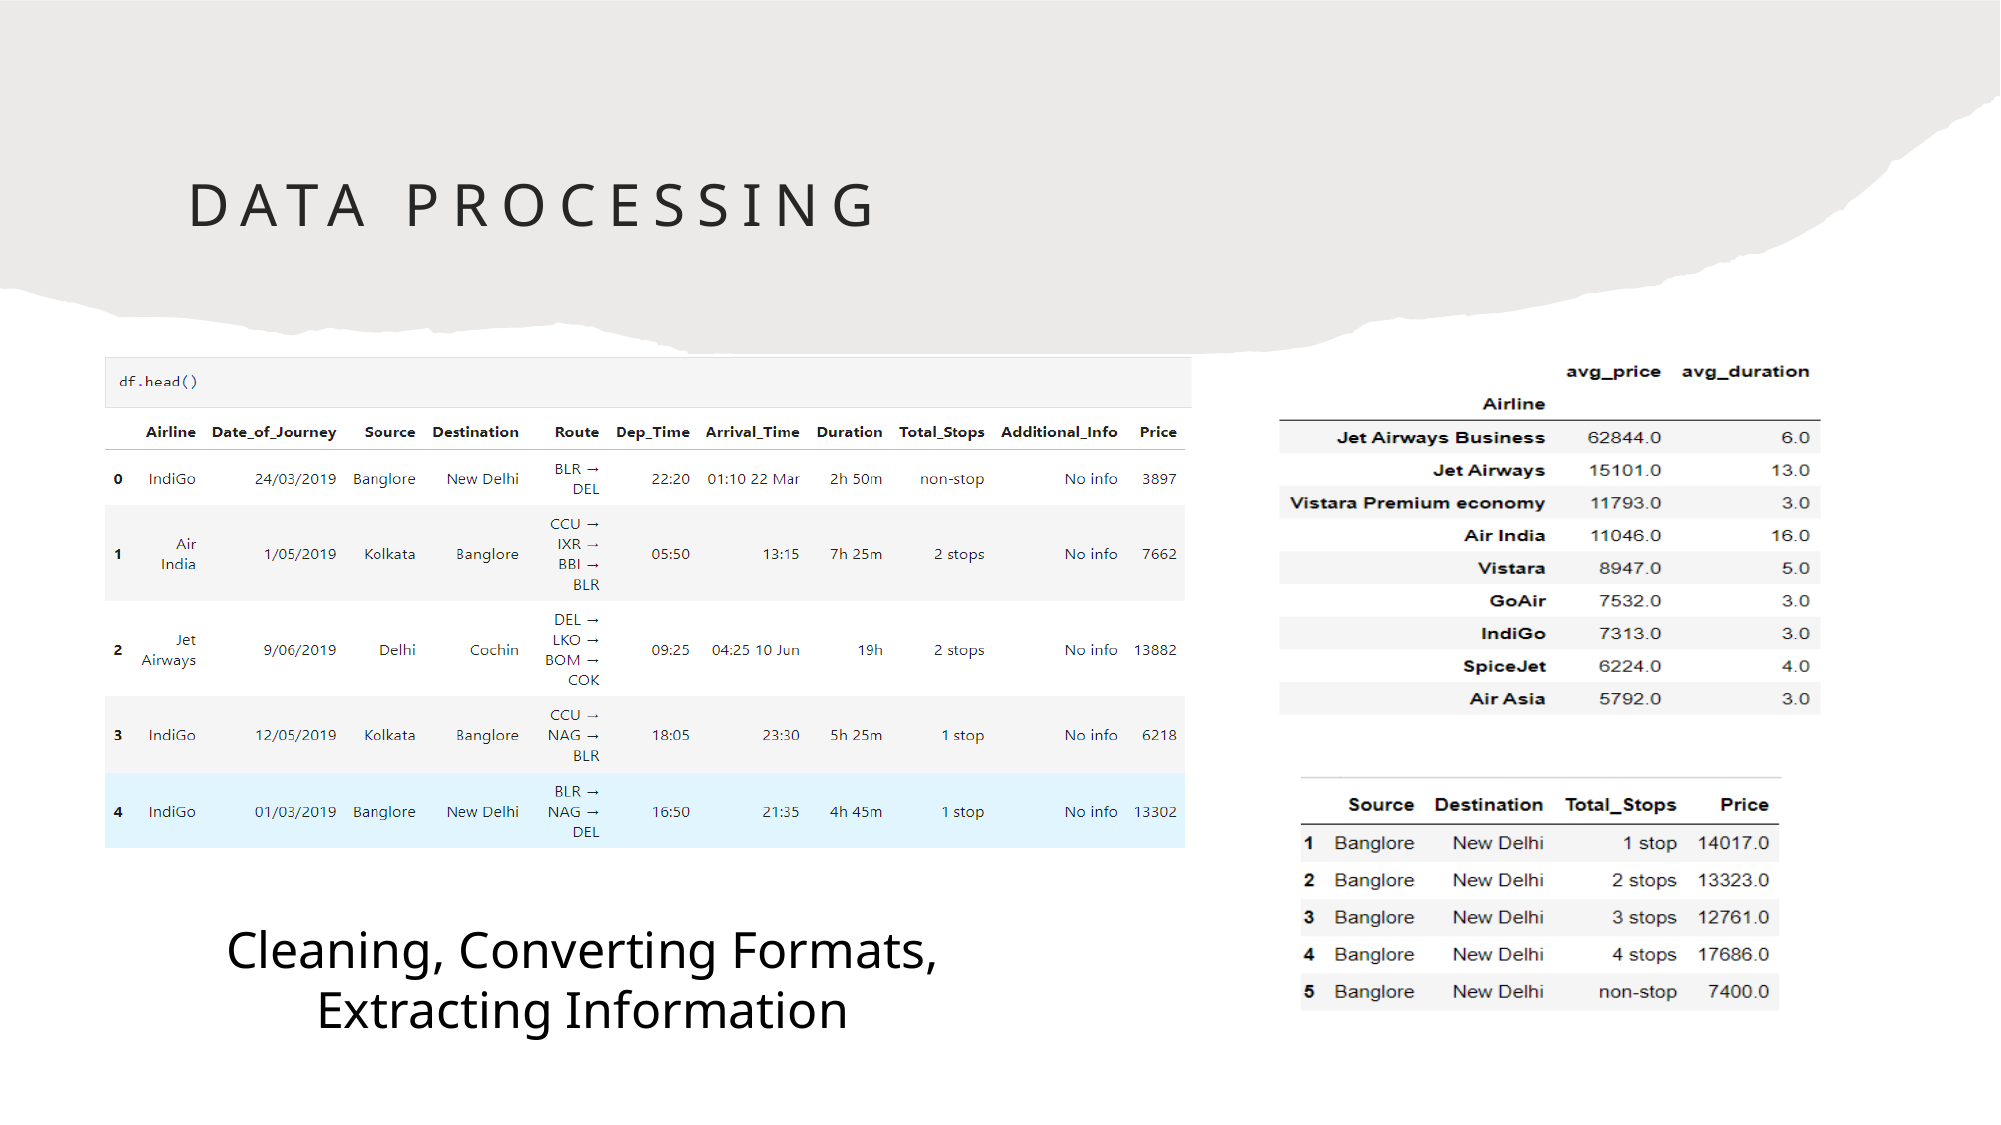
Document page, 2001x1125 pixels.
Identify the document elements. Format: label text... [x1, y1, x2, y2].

title Data Processing [172, 99, 1782, 300]
text_box [0, 98, 2000, 1125]
text_box Cleaning, Converting Formats, Extracting Information [172, 910, 994, 1046]
picture [1300, 776, 1782, 1025]
text_box [0, 0, 2000, 356]
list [97, 354, 1192, 856]
picture [1272, 354, 1839, 722]
